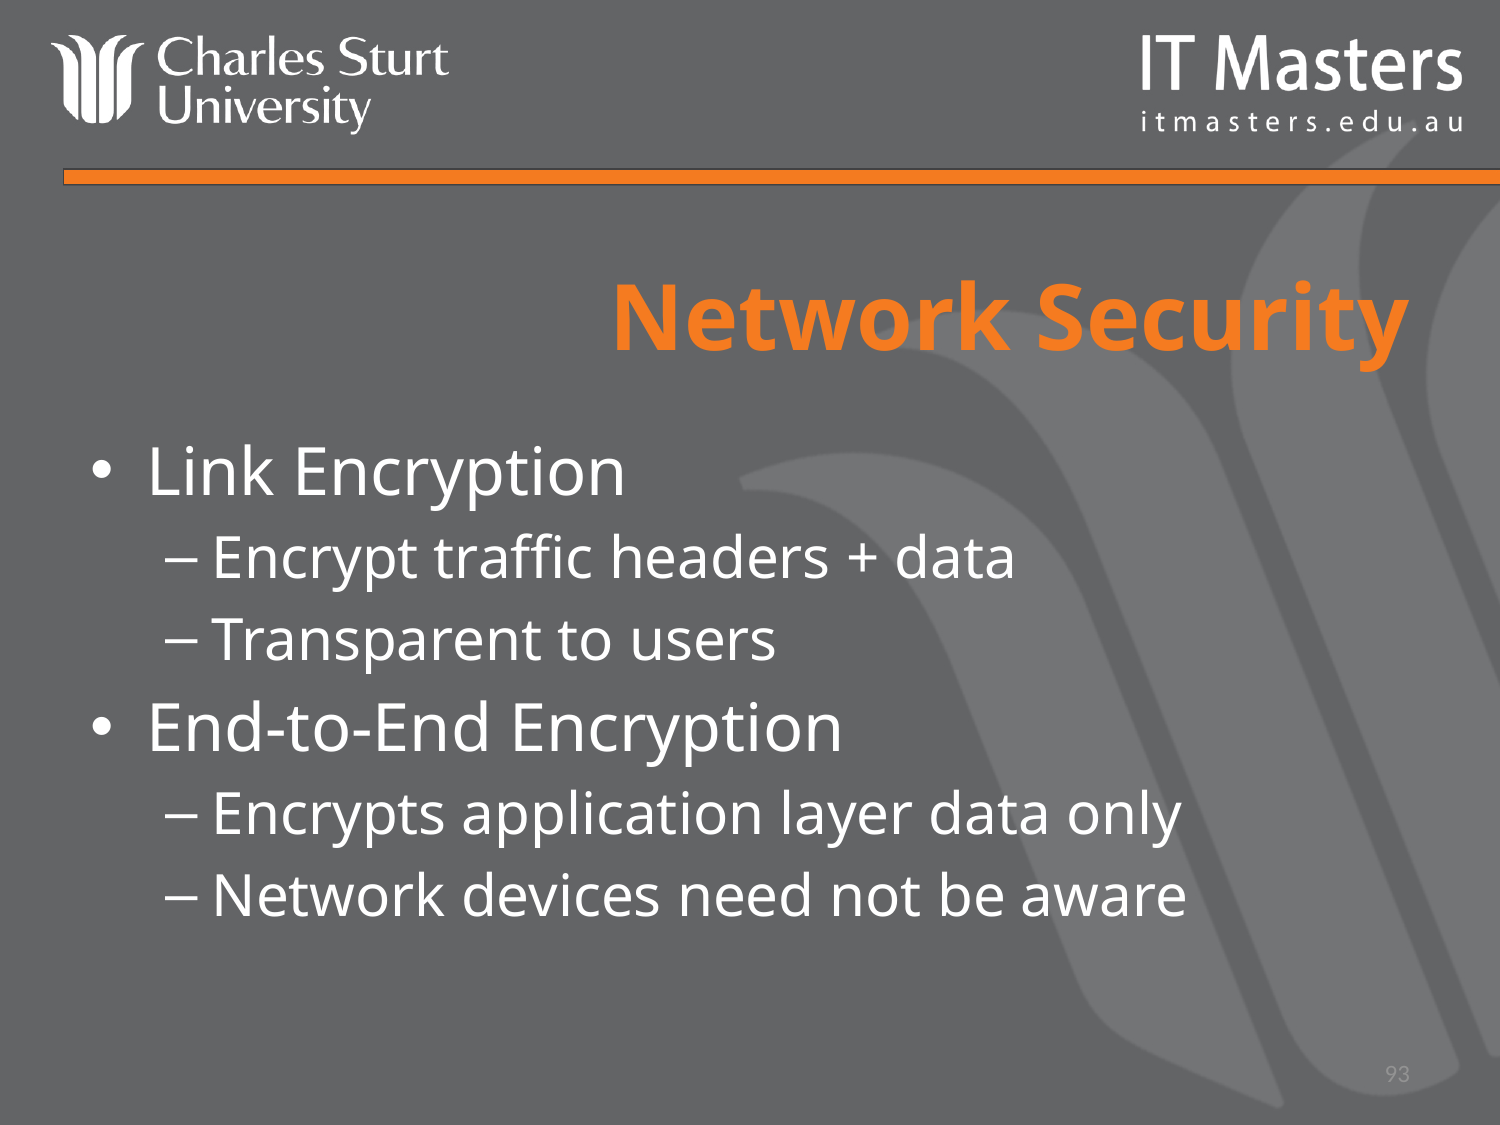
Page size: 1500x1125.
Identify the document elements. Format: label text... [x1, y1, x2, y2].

list Link Encryption Encrypt traffic headers + data Transparent to users End-to-End Encryption Encrypts application layer data only Network devices need not be aware [75, 420, 1425, 1005]
title Network Security [75, 219, 1425, 408]
slide_number 93 [1074, 1042, 1425, 1103]
picture [0, 0, 1500, 1125]
